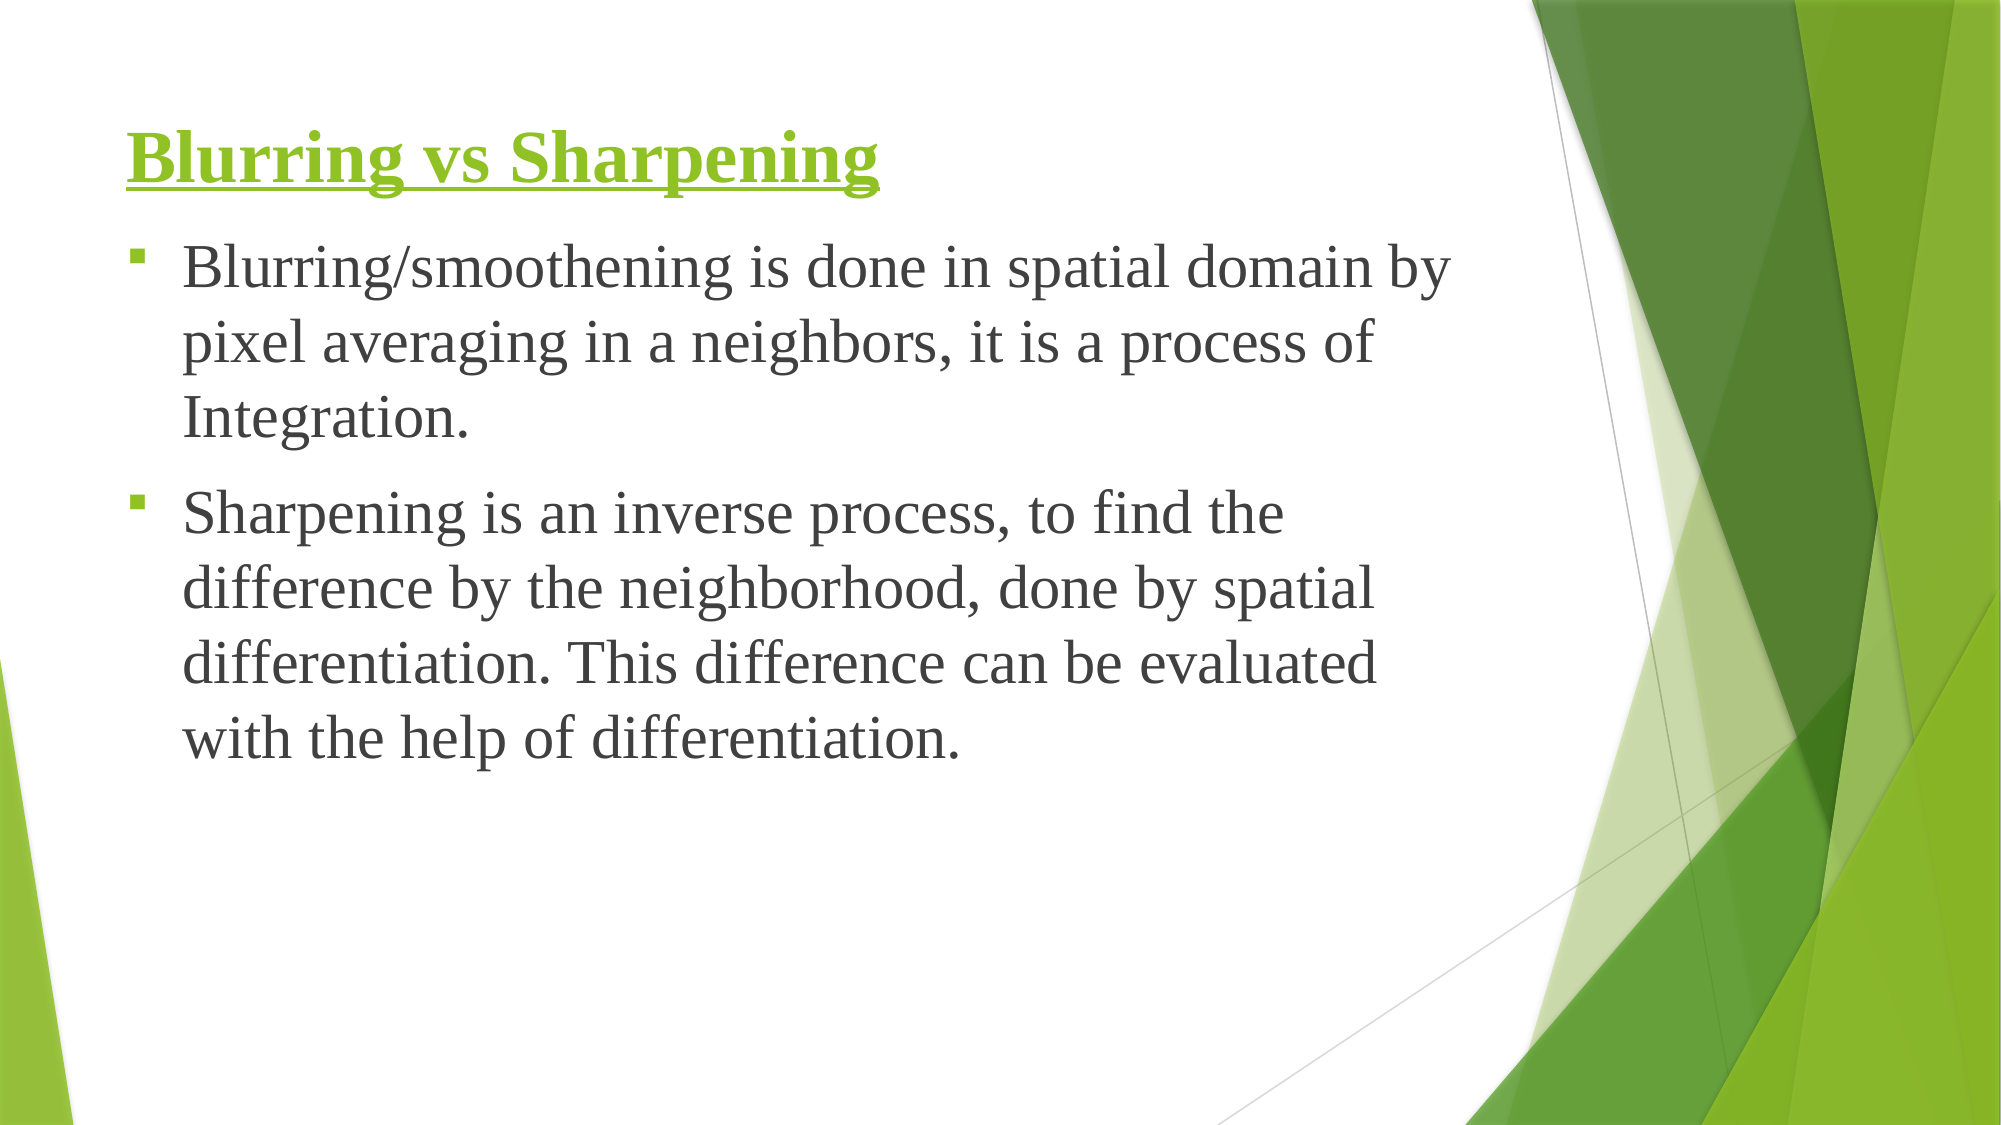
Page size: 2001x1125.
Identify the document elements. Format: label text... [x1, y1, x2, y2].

list Blurring/smoothening is done in spatial domain by pixel averaging in a neighbors, it is a process of Integration. Sharpening is an inverse process, to find the difference by the neighborhood, done by spatial differentiation. This difference can be evaluated with the help of differentiation. [111, 217, 1522, 992]
title Blurring vs Sharpening [111, 99, 1522, 217]
